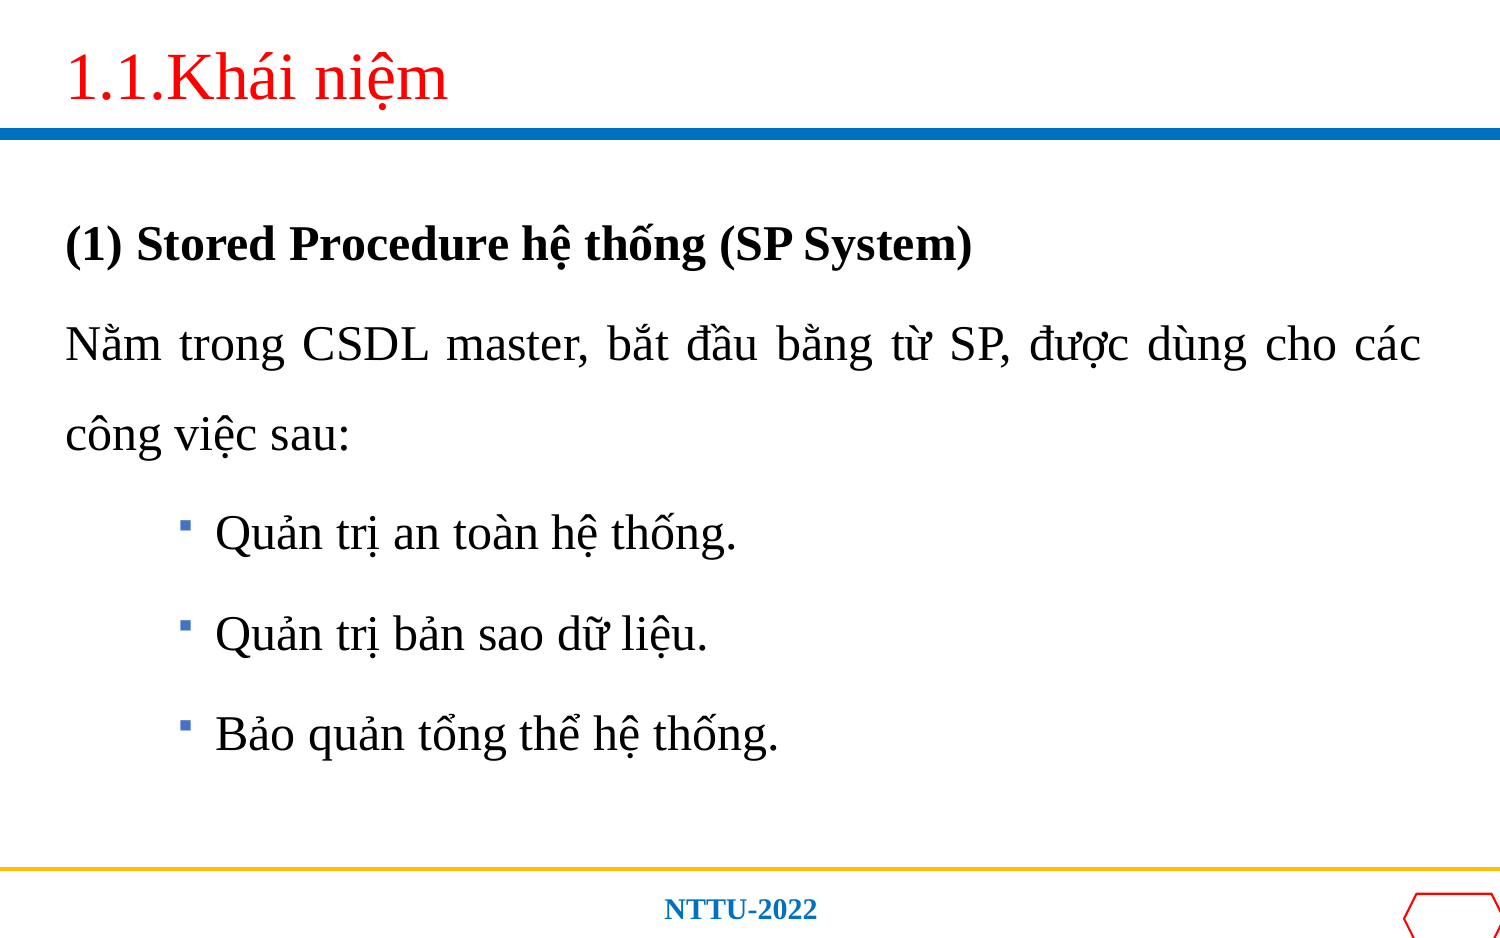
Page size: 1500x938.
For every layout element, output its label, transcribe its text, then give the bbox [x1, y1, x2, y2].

slide_number [1404, 893, 1500, 938]
title 1.1.Khái niệm [50, 0, 1225, 172]
text_box (1) Stored Procedure hệ thống (SP System) Nằm trong CSDL master, bắt đầu bằng từ SP, được dùng cho các công việc sau: Quản trị an toàn hệ thống. Quản trị bản sao dữ liệu. Bảo quản tổng thể hệ thống. [50, 172, 1438, 858]
